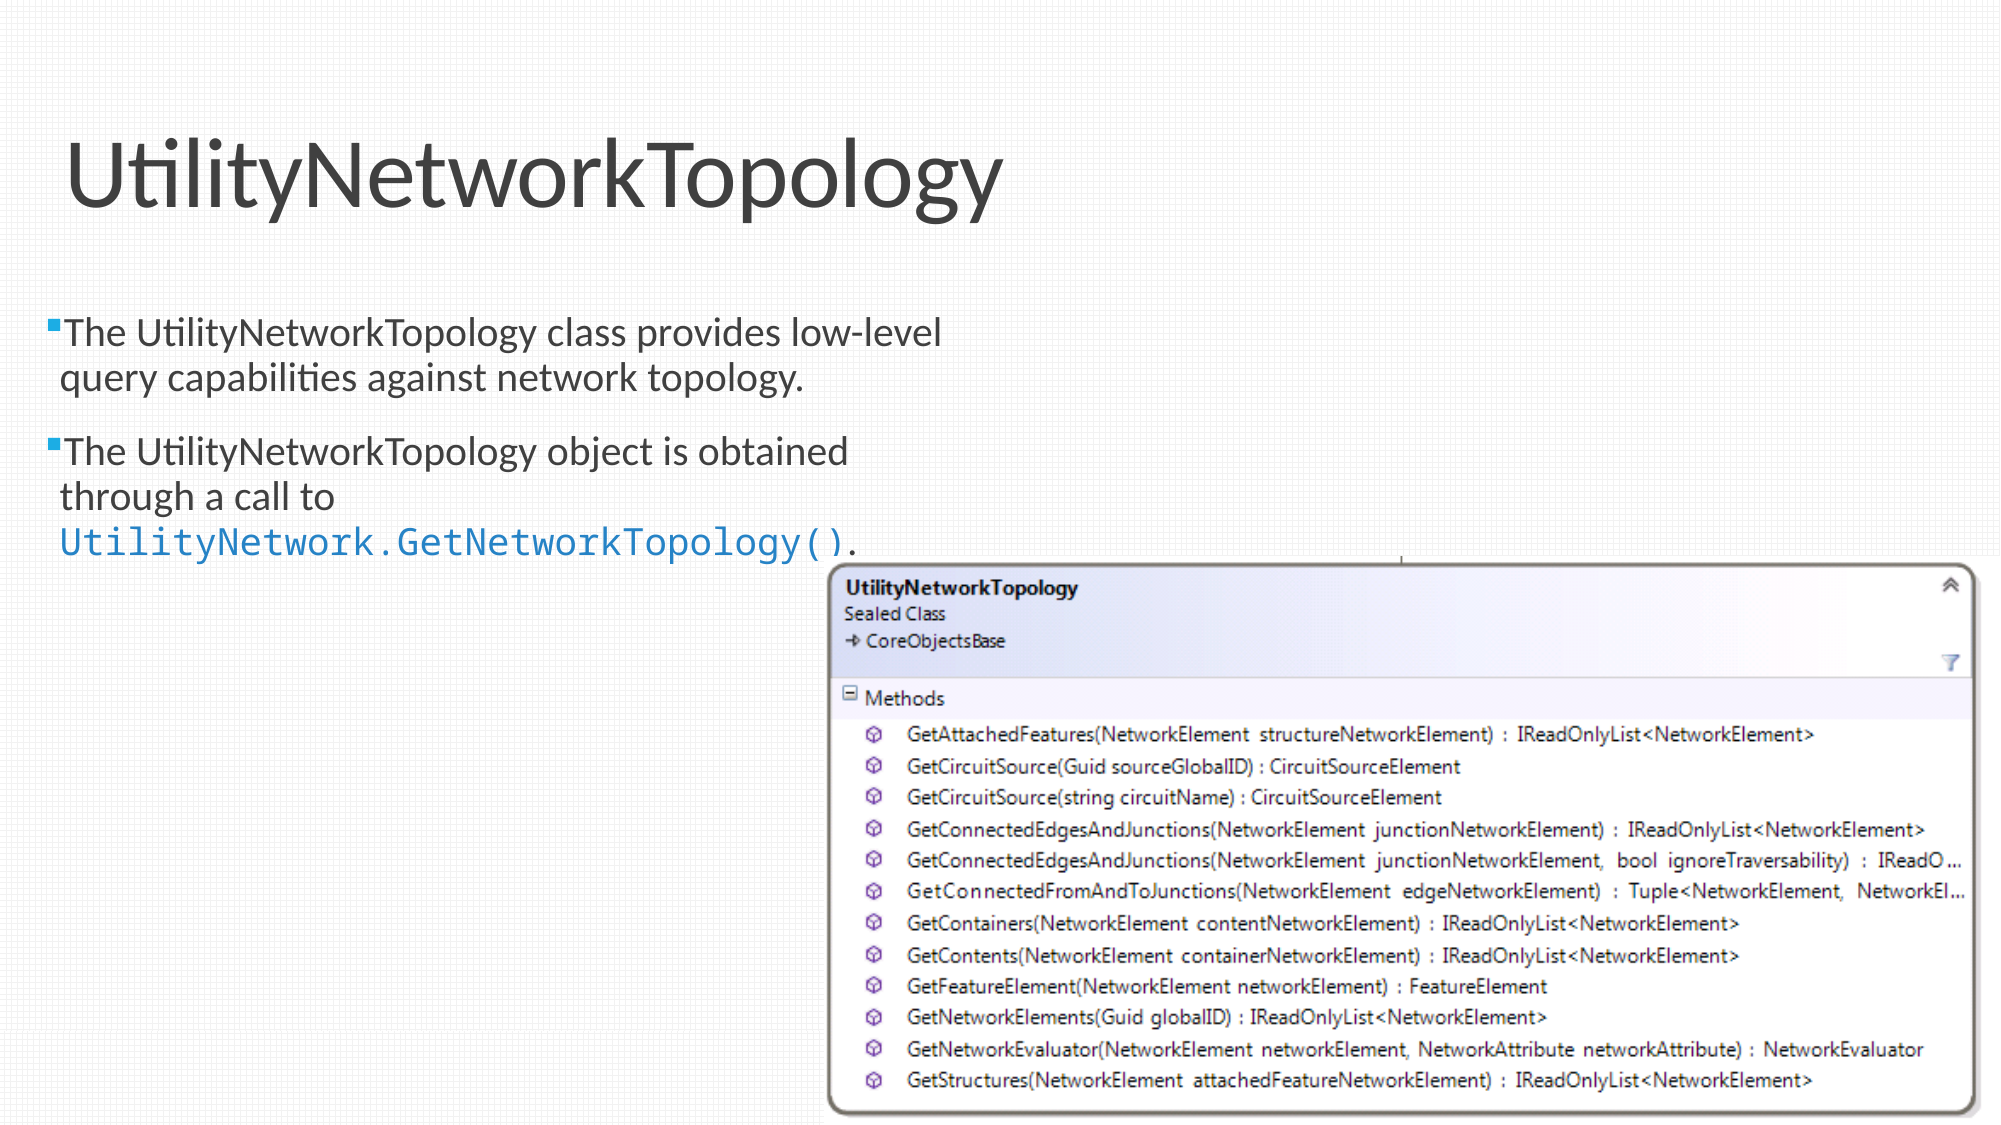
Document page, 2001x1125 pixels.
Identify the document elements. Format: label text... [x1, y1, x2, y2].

list The UtilityNetworkTopology class provides low-level query capabilities against network topology. The UtilityNetworkTopology object is obtained through a call to UtilityNetwork.GetNetworkTopology(). [44, 302, 990, 963]
title UtilityNetworkTopology [49, 47, 1959, 236]
picture [823, 556, 2000, 1125]
